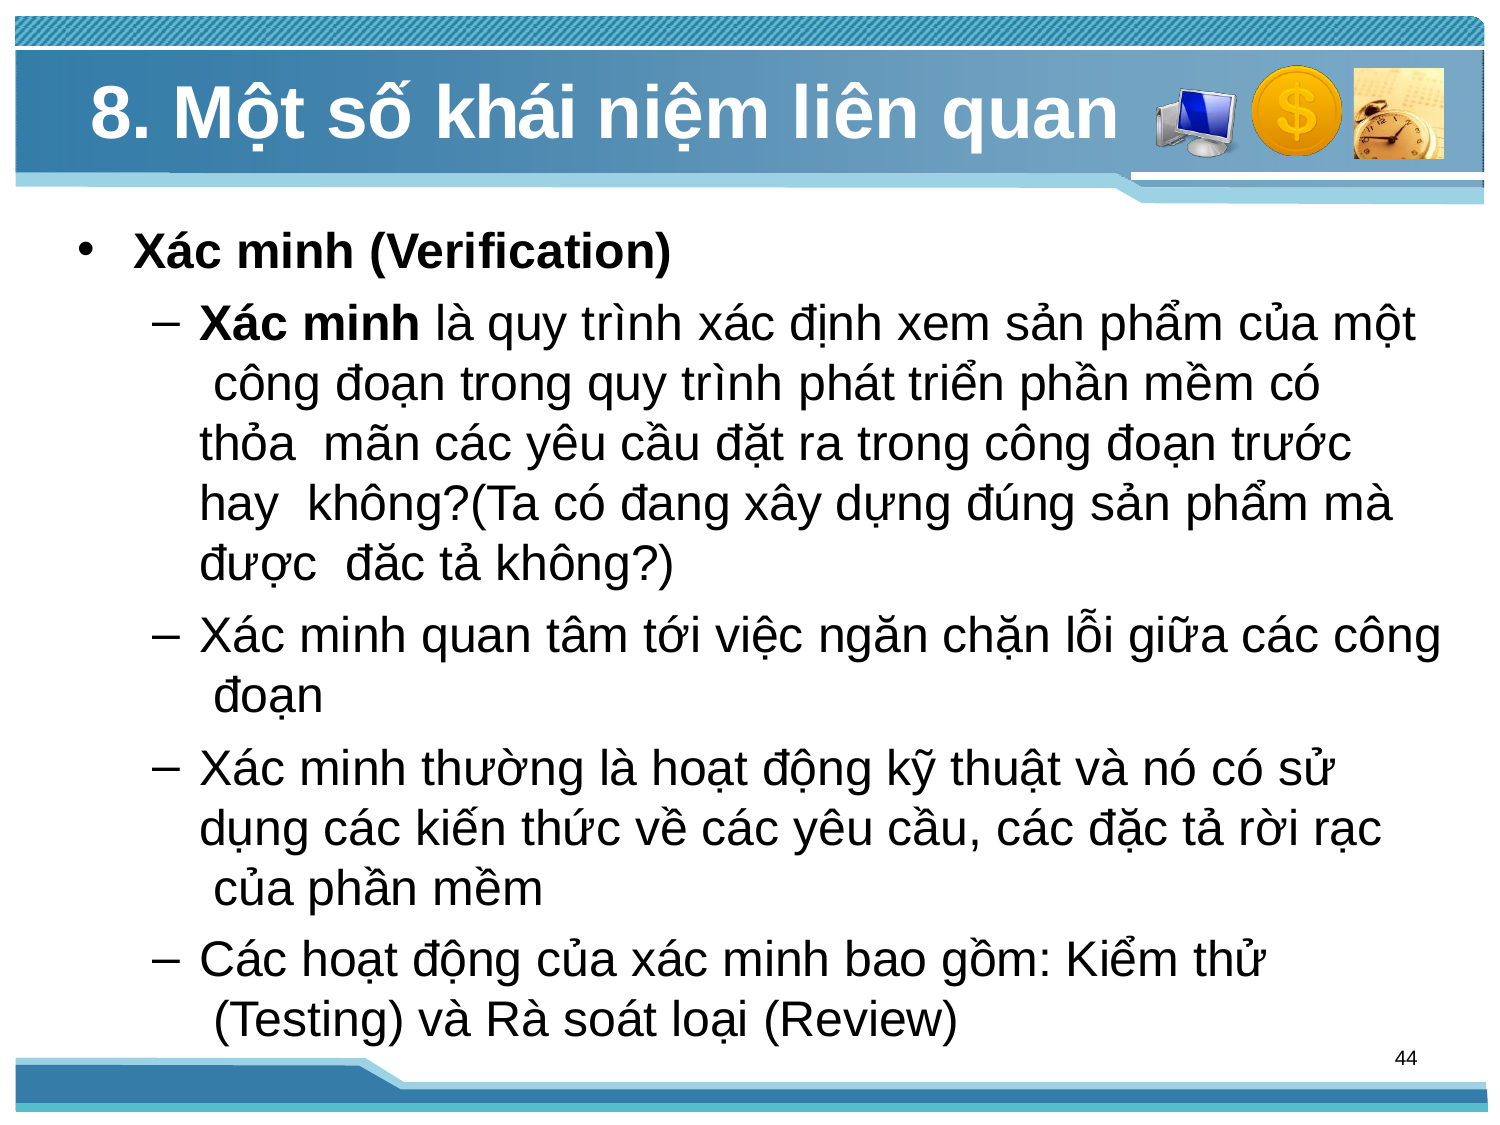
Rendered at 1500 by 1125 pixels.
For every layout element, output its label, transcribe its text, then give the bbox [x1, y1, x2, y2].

picture [1176, 180, 1485, 188]
text_box Xác minh (Verification) Xác minh là quy trình xác định xem sản phẩm của một công đoạn trong quy trình phát triển phần mềm có thỏa mãn các yêu cầu đặt ra trong công đoạn trước hay không?(Ta có đang xây dựng đúng sản phẩm mà được đăc tả không?) Xác minh quan tâm tới việc ngăn chặn lỗi giữa các công đoạn Xác minh thường là hoạt động kỹ thuật và nó có sử dụng các kiến thức về các yêu cầu, các đặc tả rời rạc của phần mềm Các hoạt động của xác minh bao gồm: Kiểm thử (Testing) và Rà soát loại (Review) [75, 204, 1447, 1047]
title 8. Một số khái niệm liên quan [87, 61, 1176, 204]
picture [15, 50, 1485, 188]
slide_number 44 [1390, 1047, 1422, 1125]
picture [15, 16, 1485, 46]
